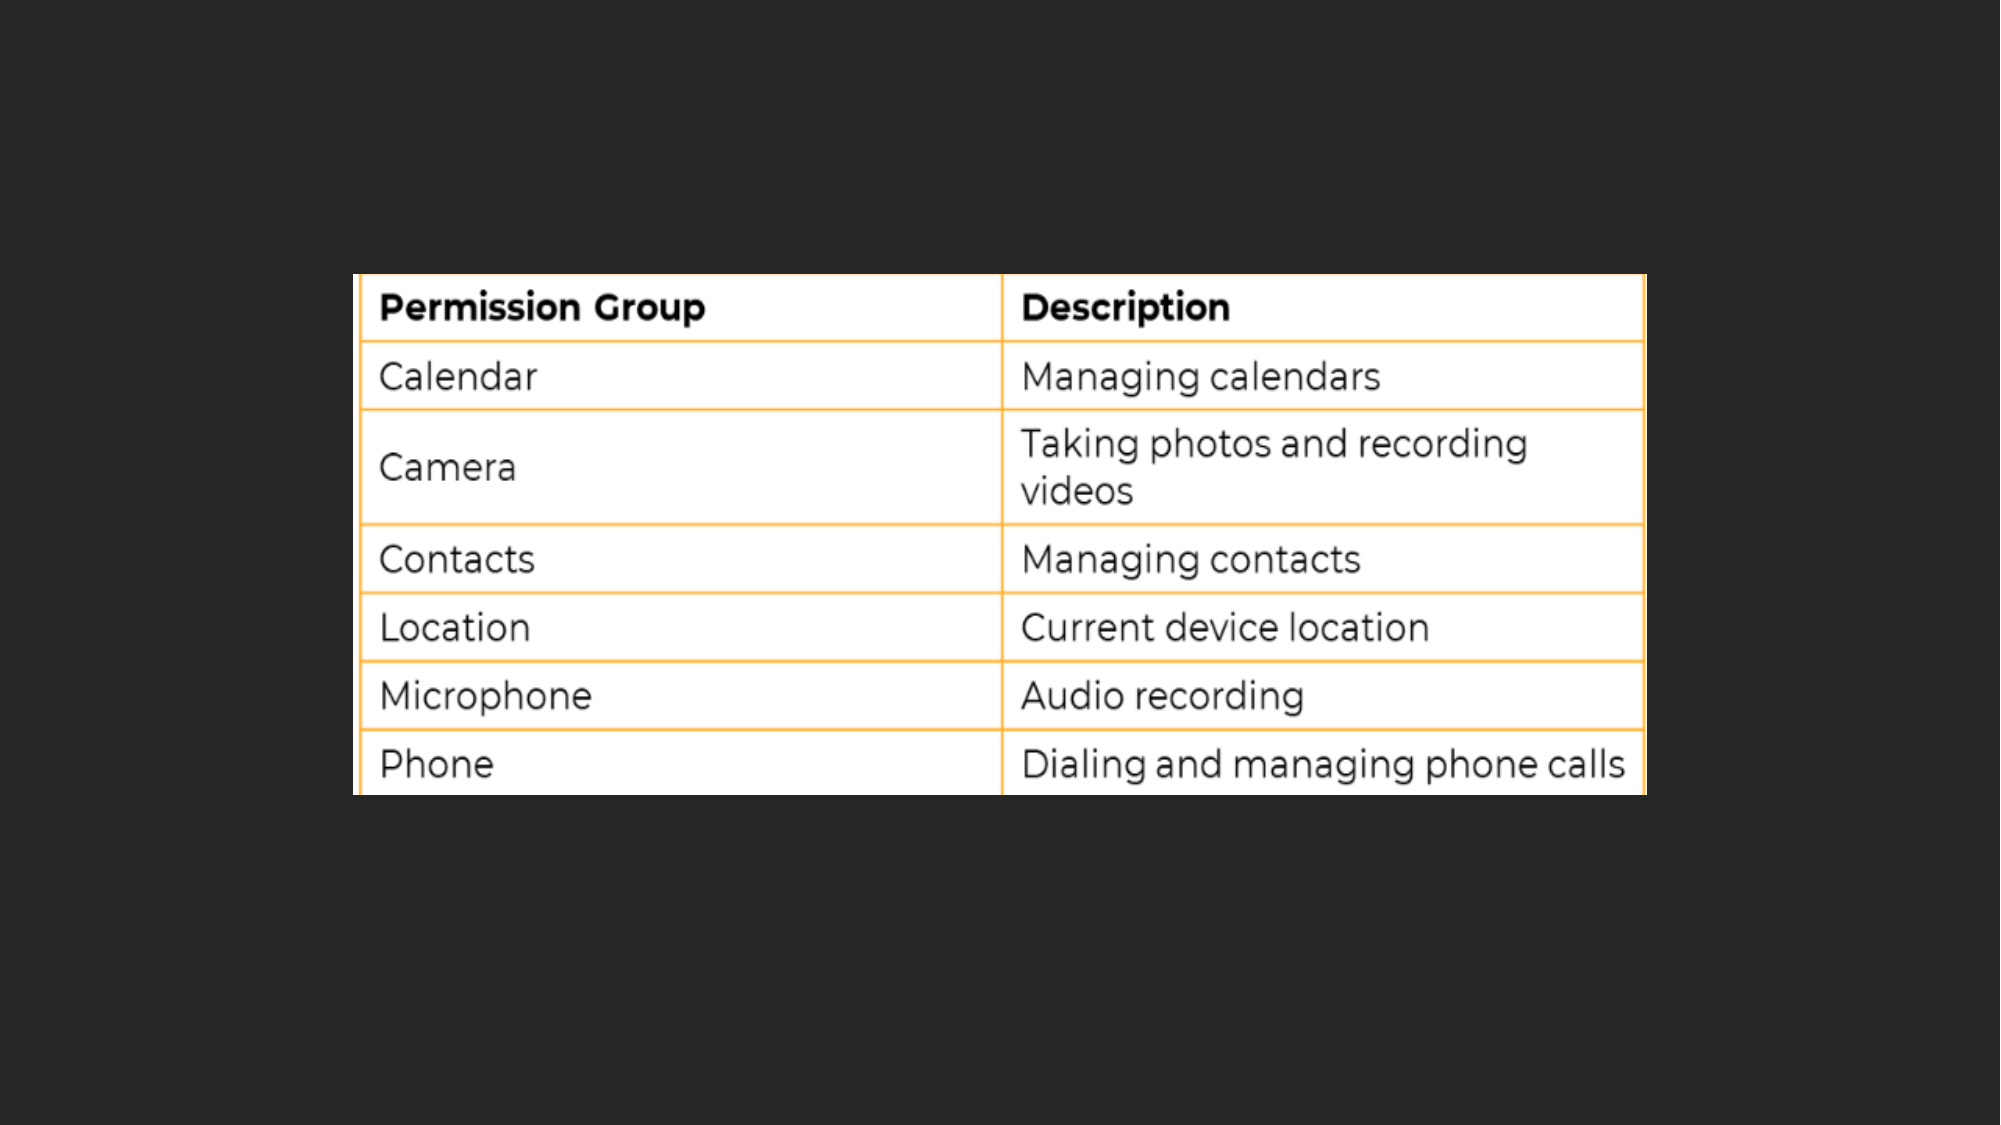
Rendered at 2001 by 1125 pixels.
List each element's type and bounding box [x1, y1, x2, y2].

picture [352, 274, 1648, 795]
